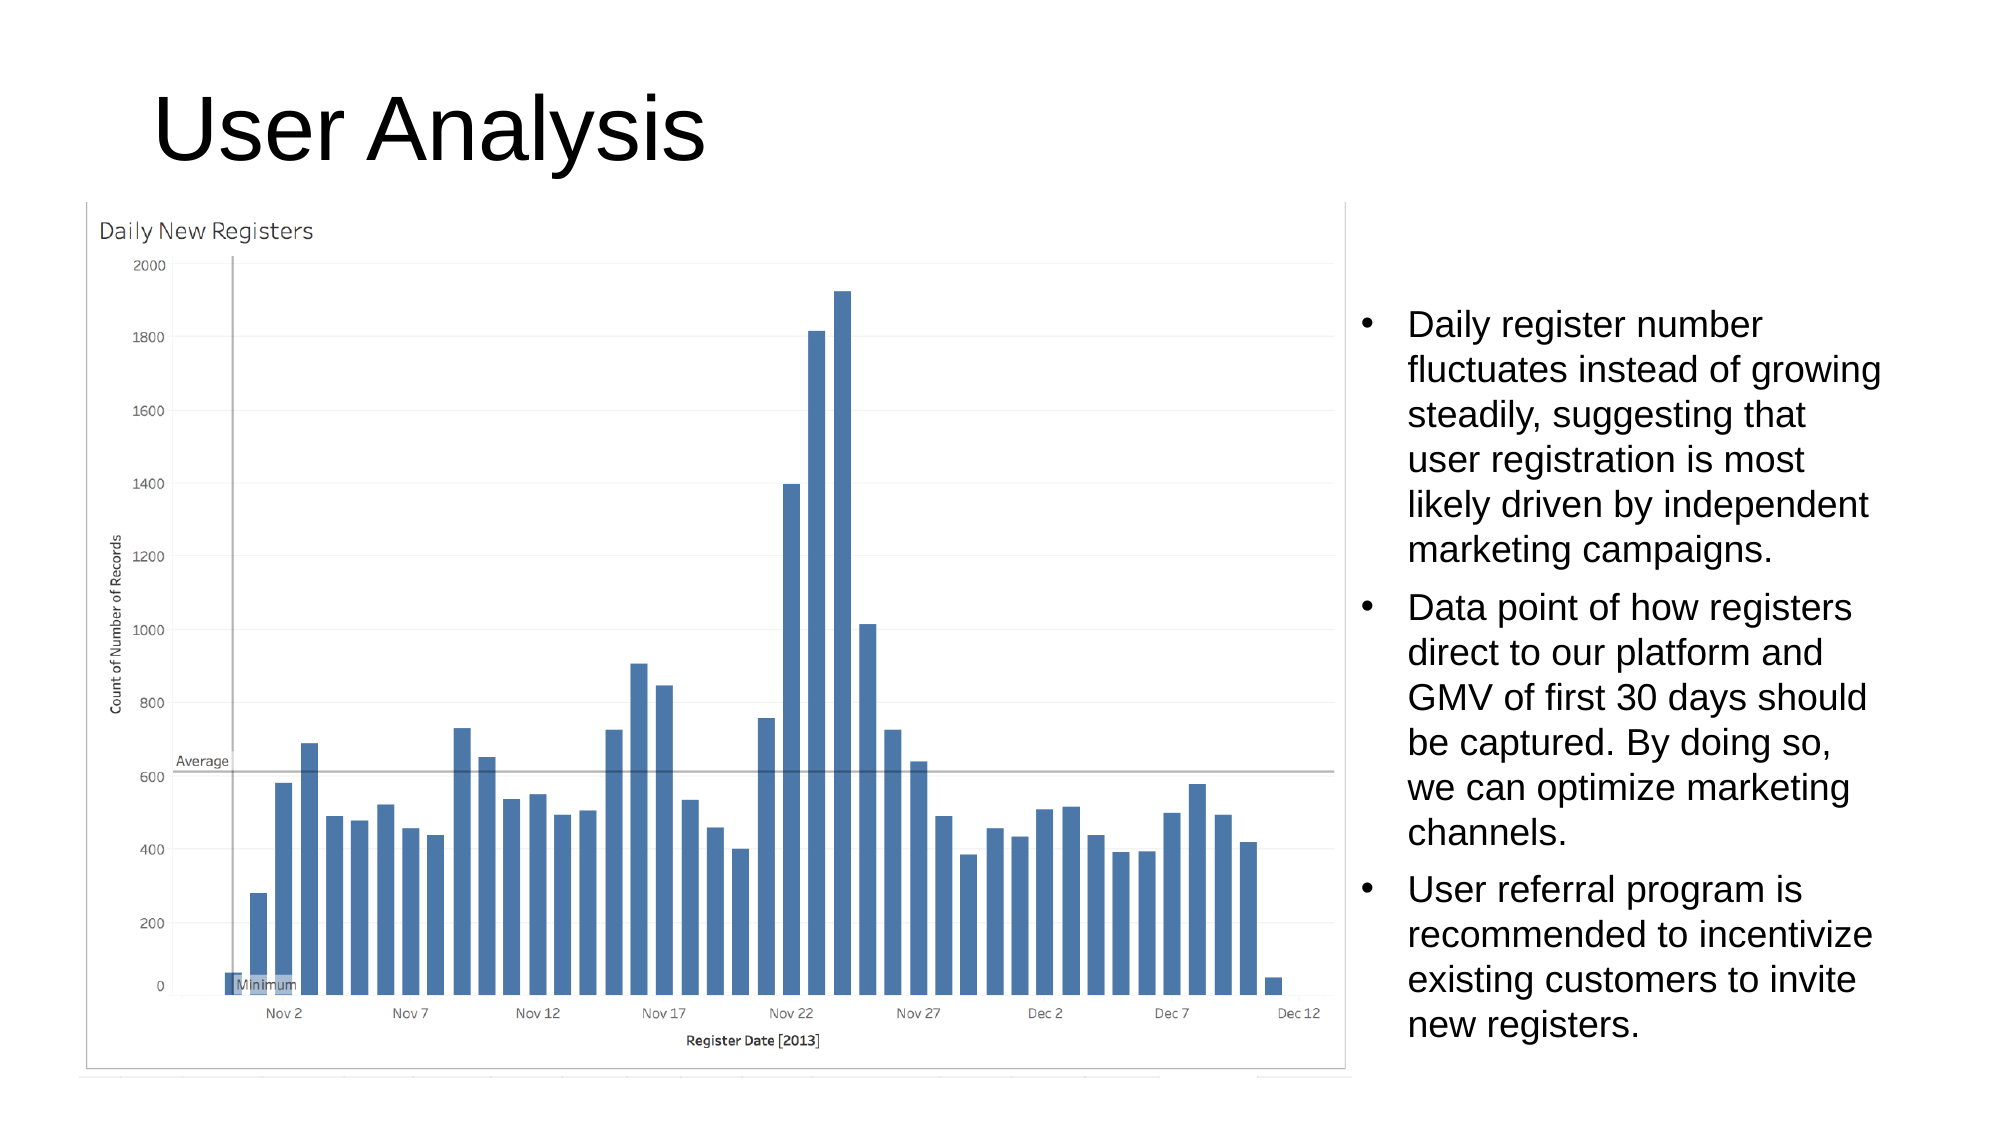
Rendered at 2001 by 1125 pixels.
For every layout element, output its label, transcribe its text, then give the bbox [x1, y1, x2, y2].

title User Analysis [137, 59, 1863, 203]
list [79, 201, 1352, 1078]
text_box Daily register number fluctuates instead of growing steadily, suggesting that user registration is most likely driven by independent marketing campaigns. Data point of how registers direct to our platform and GMV of first 30 days should be captured. By doing so, we can optimize marketing channels. User referral program is recommended to incentivize existing customers to invite new registers. [1352, 292, 1903, 1053]
